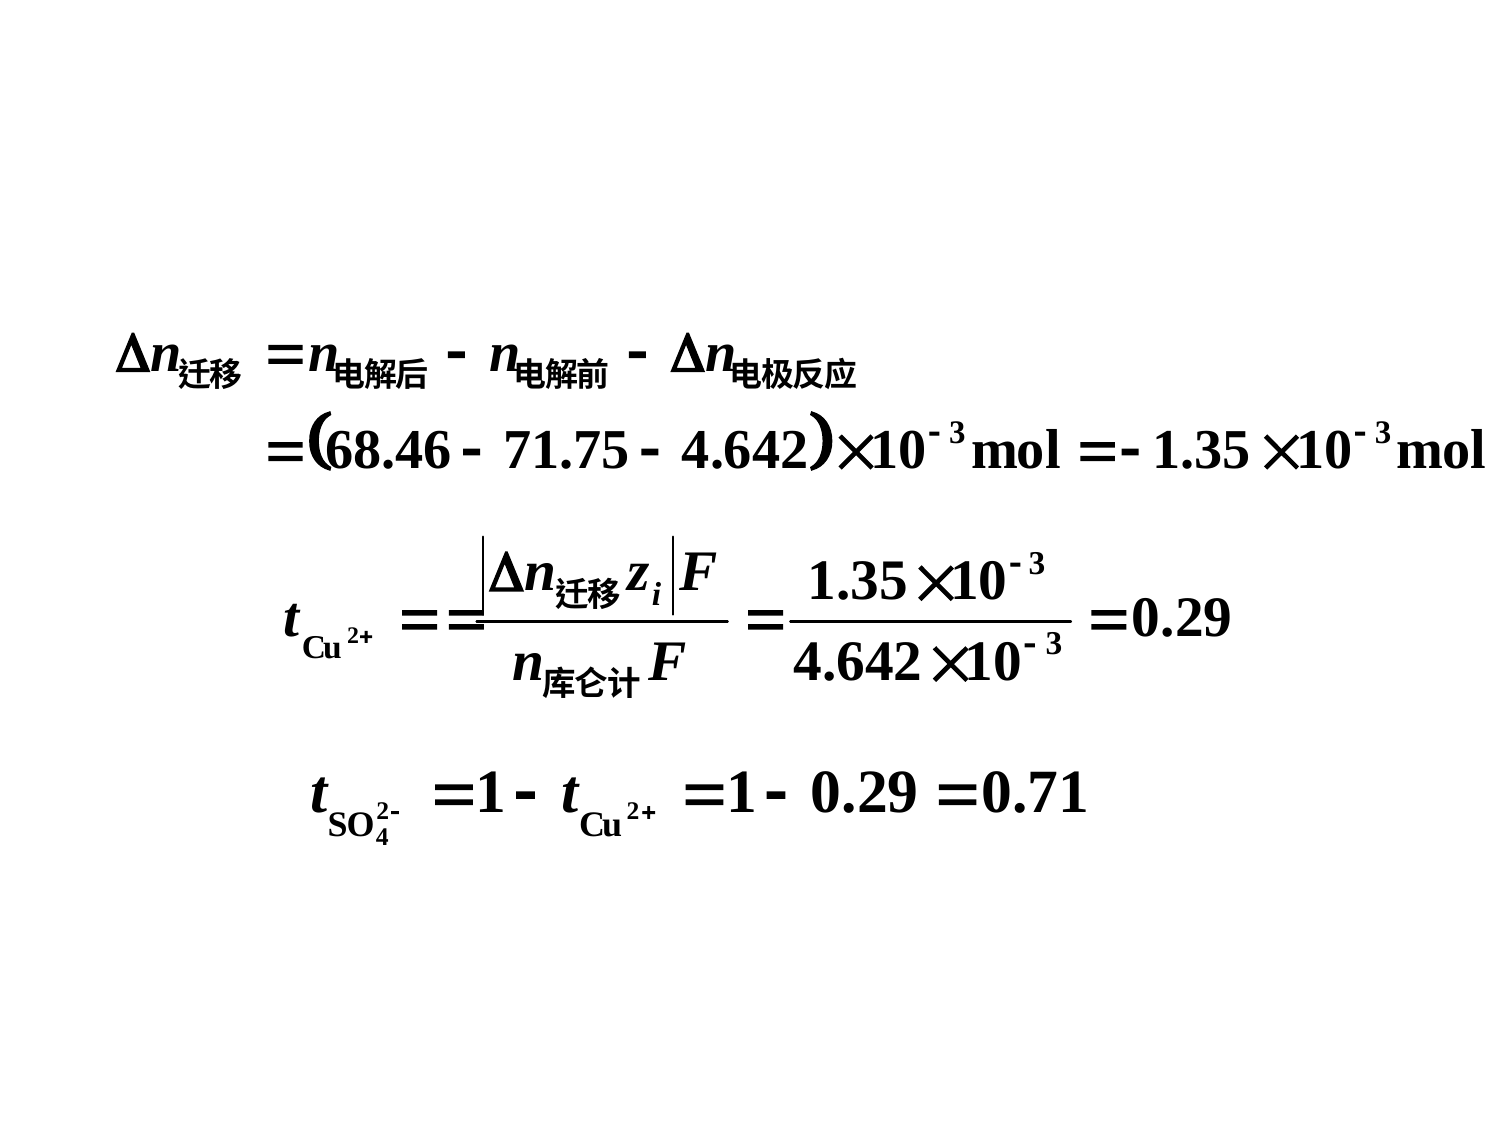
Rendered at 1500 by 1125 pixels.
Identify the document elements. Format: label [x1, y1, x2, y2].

list [106, 314, 1499, 493]
text_box [301, 751, 1097, 859]
text_box [275, 527, 1242, 714]
